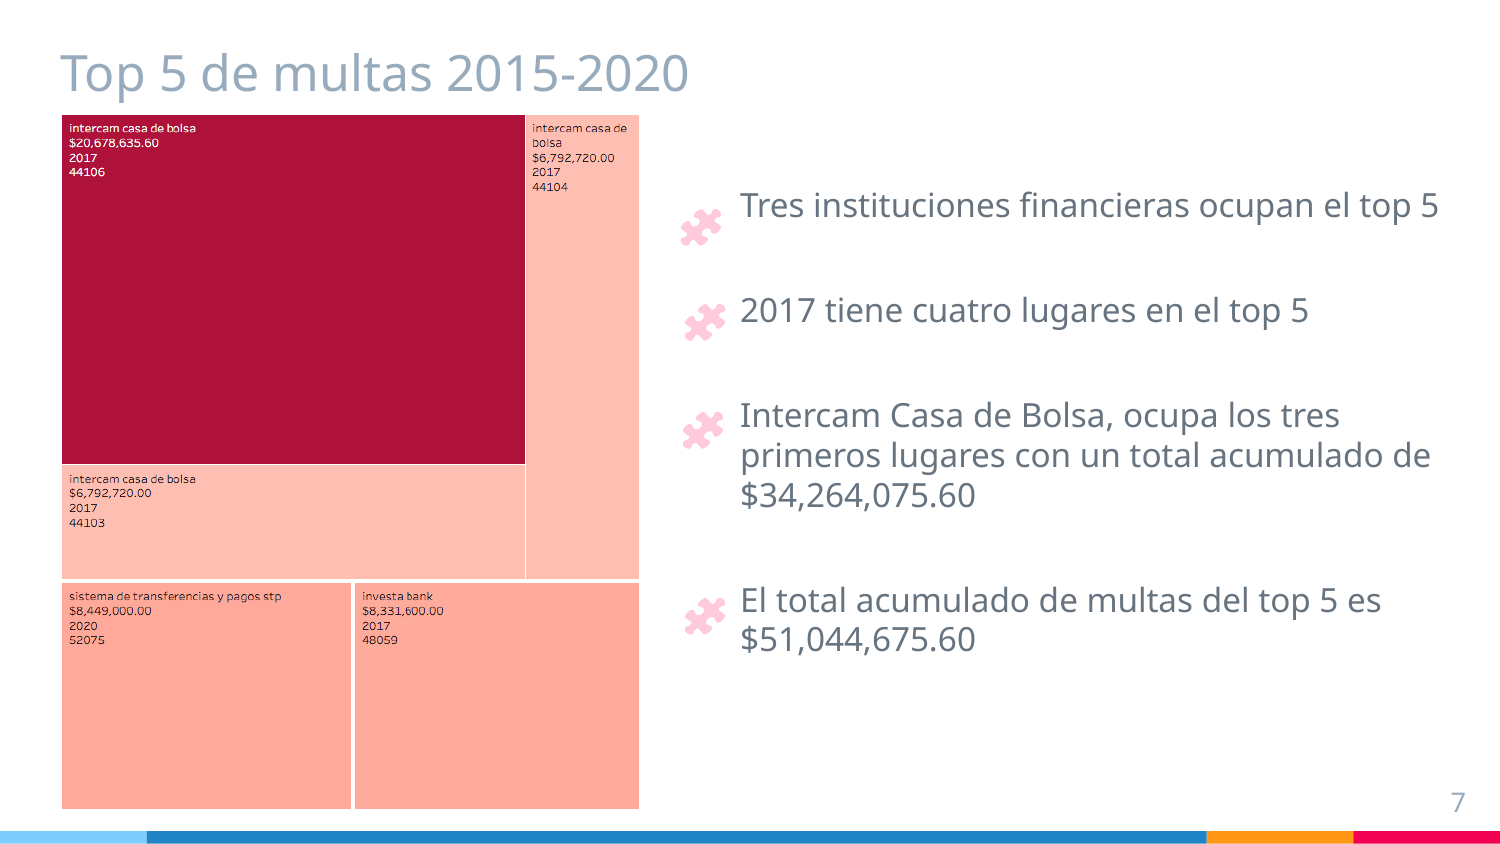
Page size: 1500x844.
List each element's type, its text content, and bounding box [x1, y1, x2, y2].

text_box [684, 597, 726, 635]
slide_number 7 [1391, 770, 1482, 822]
text_box [682, 412, 724, 449]
text_box [680, 209, 722, 246]
list Tres instituciones financieras ocupan el top 5 2017 tiene cuatro lugares en el top 5 Intercam Casa de Bolsa, ocupa los tres primeros lugares con un total acumulado de $34,264,075.60 El total acumulado de multas del top 5 es $51,044,675.60 [725, 169, 1460, 675]
text_box [684, 304, 726, 341]
title Top 5 de multas 2015-2020 [45, 39, 1086, 117]
picture [55, 107, 645, 818]
